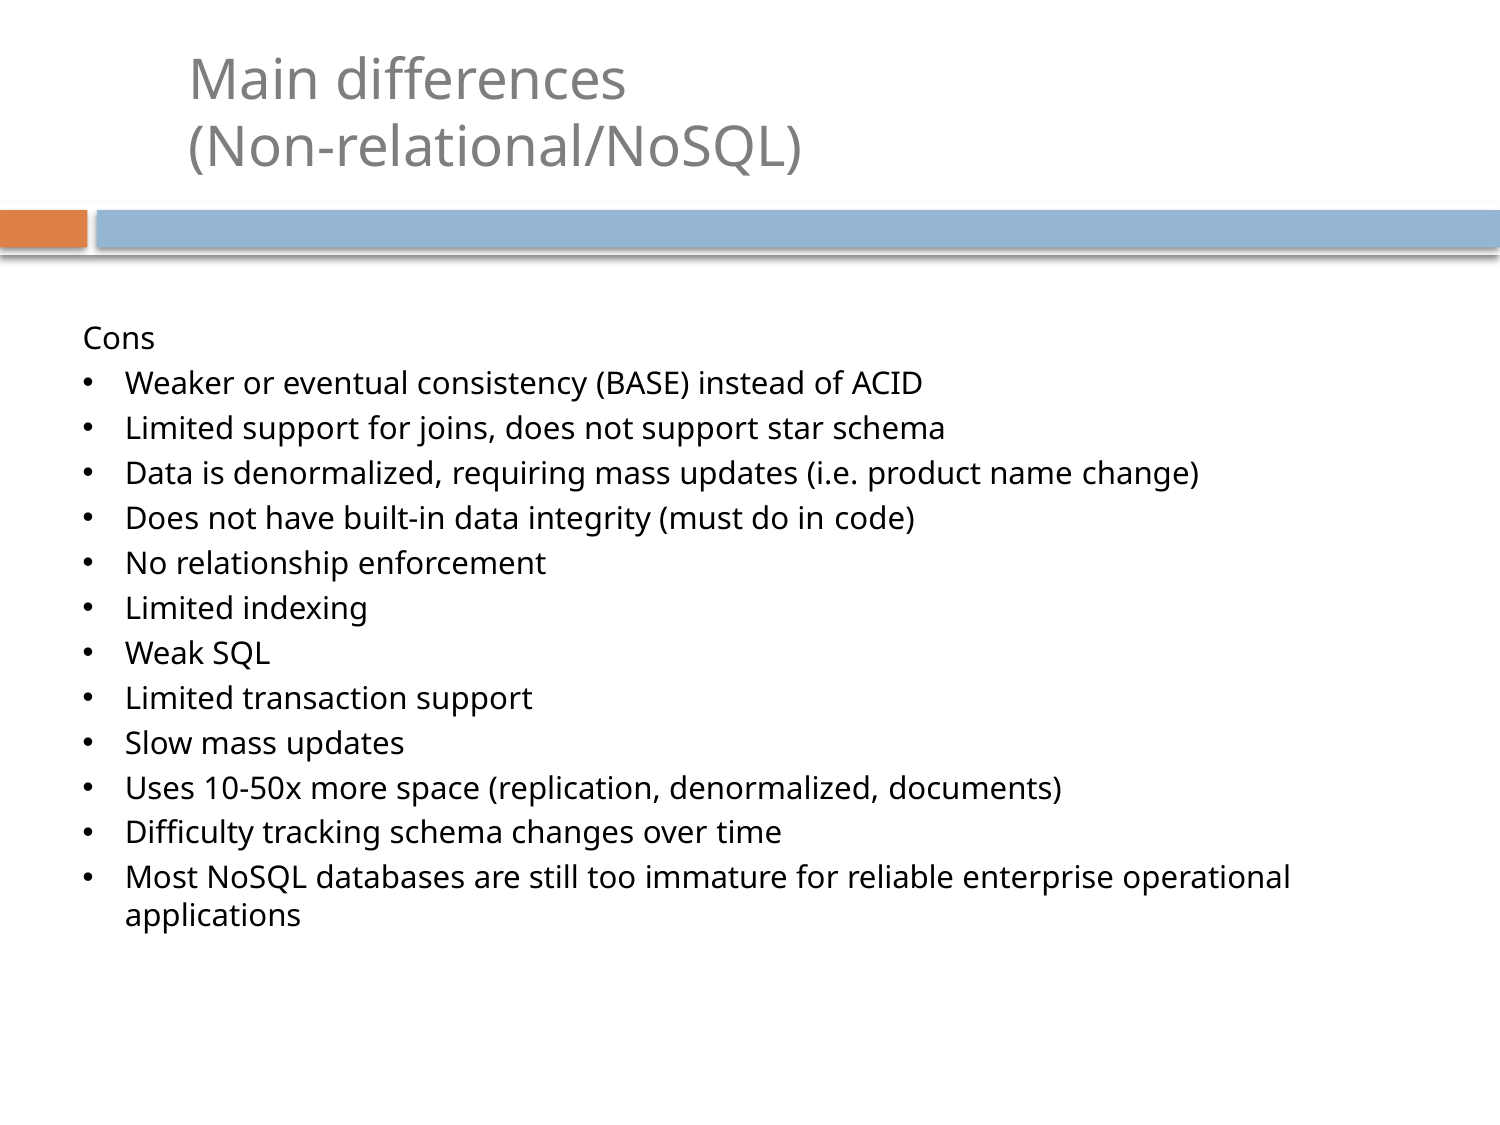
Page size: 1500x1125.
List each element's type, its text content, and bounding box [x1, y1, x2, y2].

title Main differences (Non-relational/NoSQL) [187, 15, 1150, 205]
text_box Cons Weaker or eventual consistency (BASE) instead of ACID Limited support for joins, does not support star schema Data is denormalized, requiring mass updates (i.e. product name change) Does not have built-in data integrity (must do in code) No relationship enforcement Limited indexing Weak SQL Limited transaction support Slow mass updates Uses 10-50x more space (replication, denormalized, documents) Difficulty tracking schema changes over time Most NoSQL databases are still too immature for reliable enterprise operational applications [80, 309, 1326, 933]
